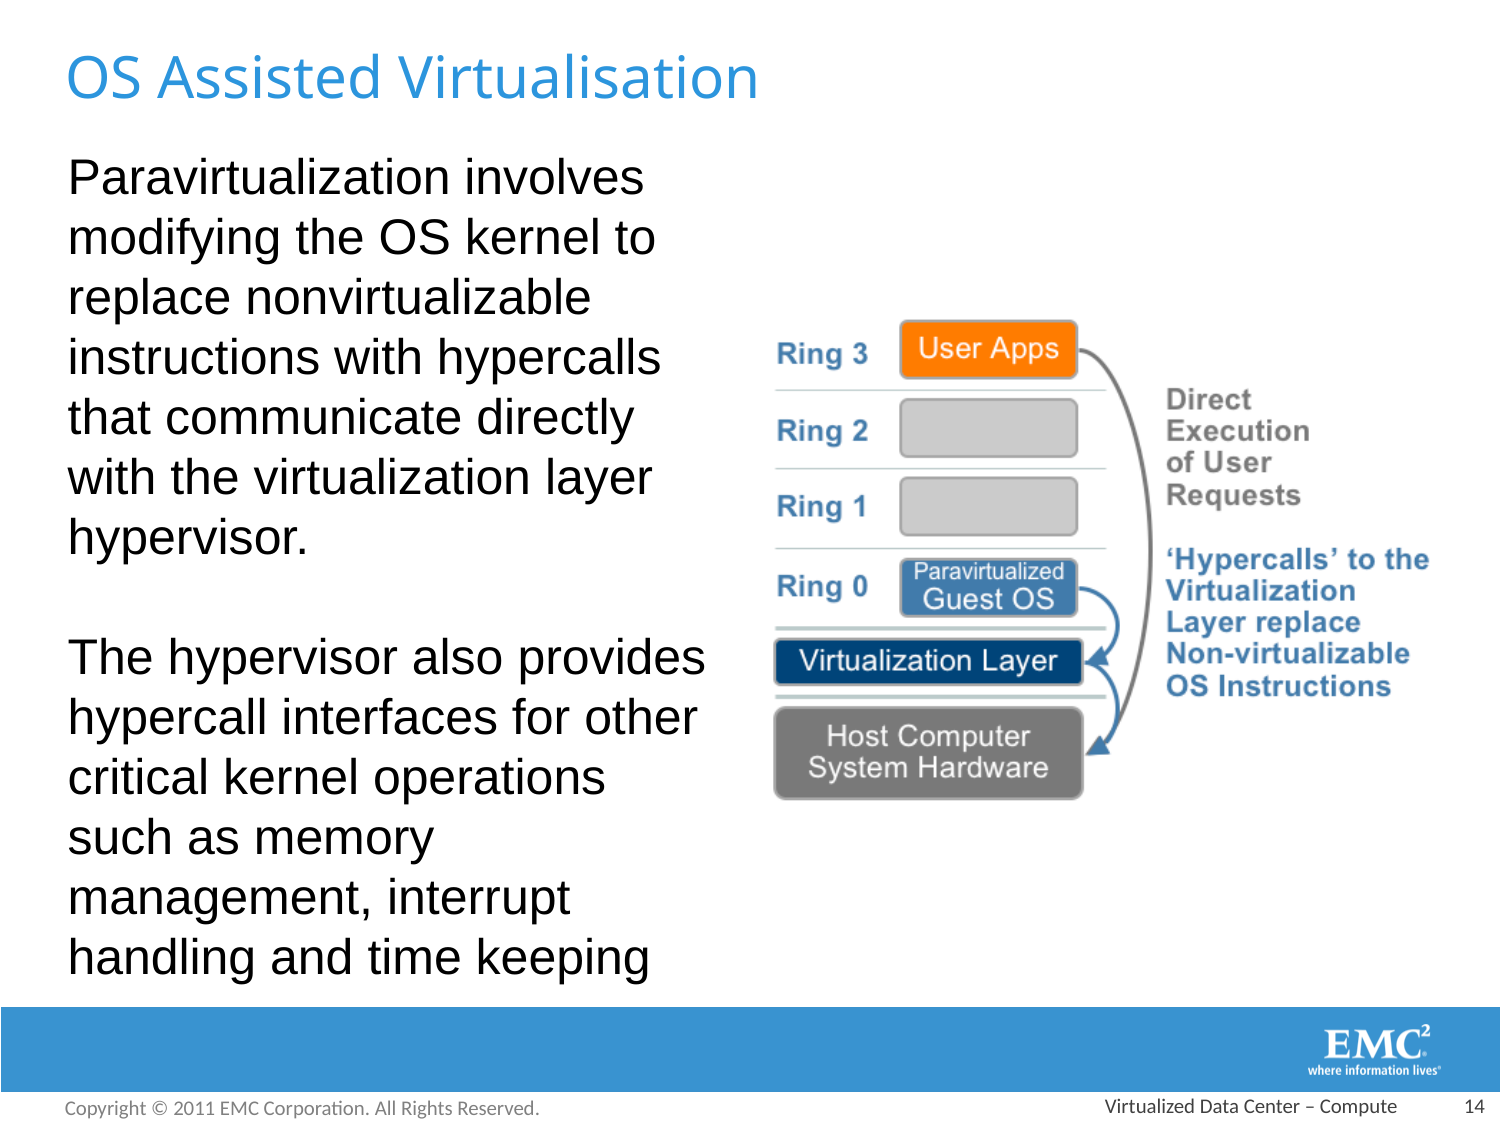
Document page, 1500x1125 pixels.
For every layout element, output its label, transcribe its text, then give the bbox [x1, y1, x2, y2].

text_box Paravirtualization involves modifying the OS kernel to replace nonvirtualizable instructions with hypercalls that communicate directly with the virtualization layer hypervisor. The hypervisor also provides hypercall interfaces for other critical kernel operations such as memory management, interrupt handling and time keeping [53, 137, 728, 993]
slide_number 14 [1425, 1087, 1500, 1125]
picture [0, 1006, 1500, 1093]
picture [752, 307, 1444, 818]
footer Virtualized Data Center – Compute [762, 1087, 1413, 1125]
title OS Assisted Virtualisation [49, 12, 1438, 138]
